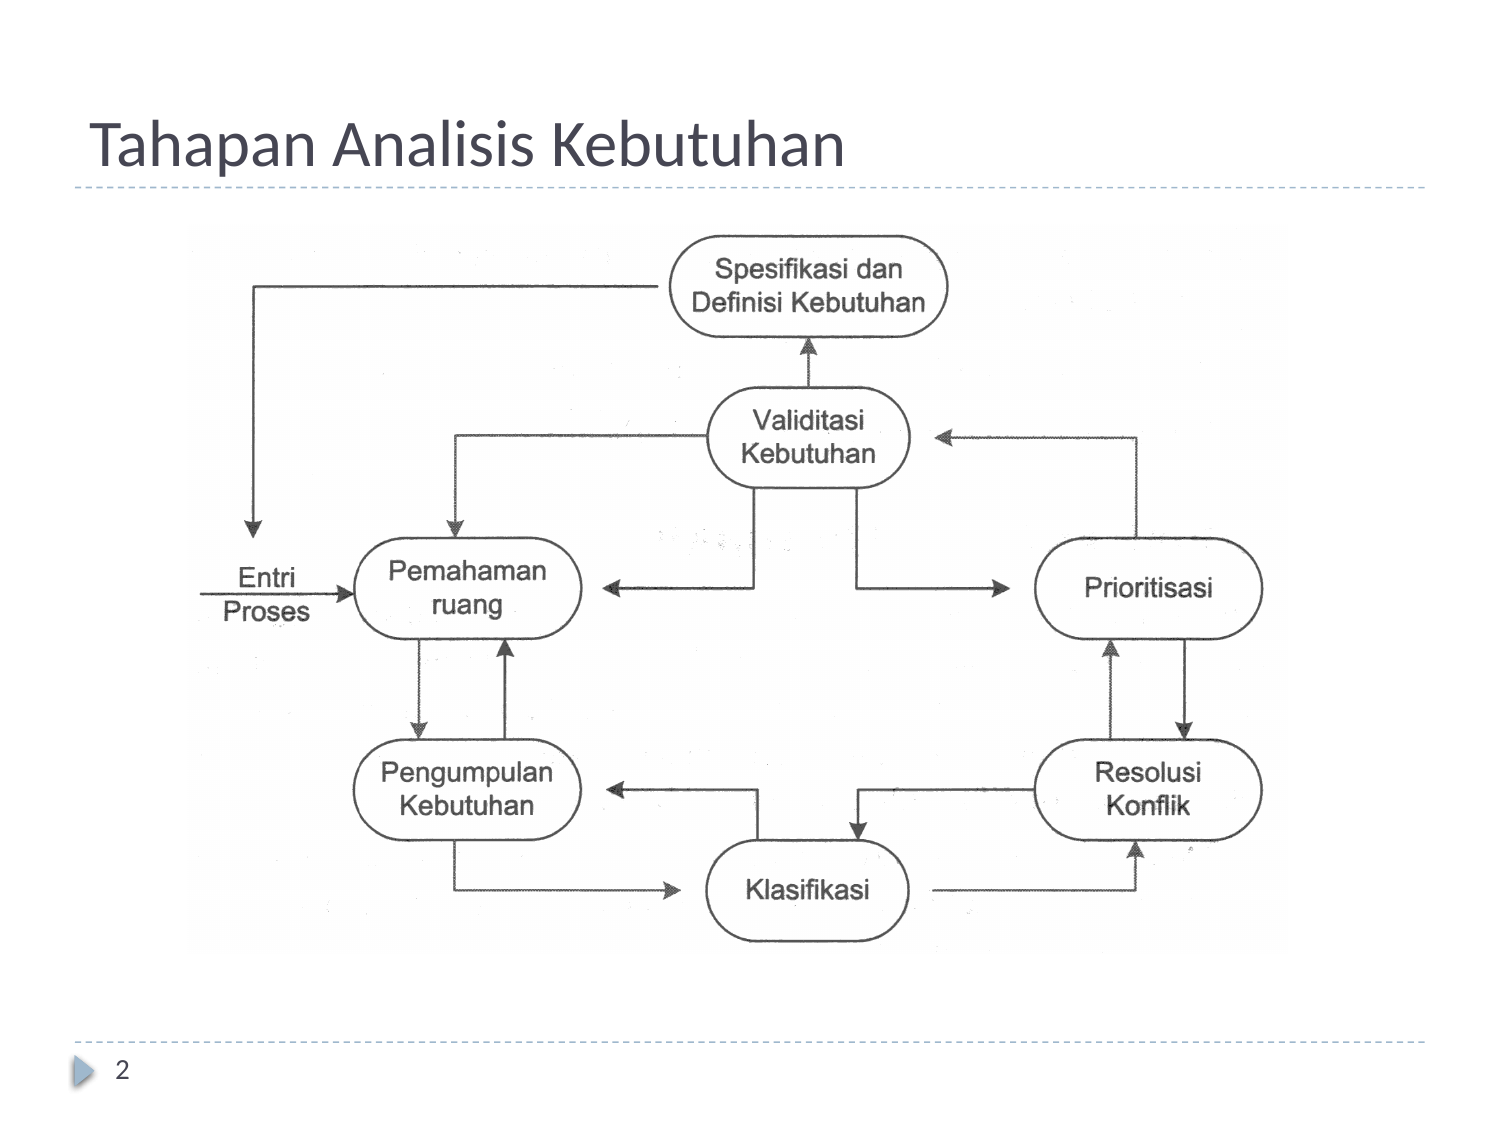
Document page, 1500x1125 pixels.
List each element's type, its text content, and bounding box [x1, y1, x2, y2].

slide_number 2 [100, 1042, 426, 1103]
title Tahapan Analisis Kebutuhan [75, 37, 1425, 188]
picture [187, 224, 1288, 954]
